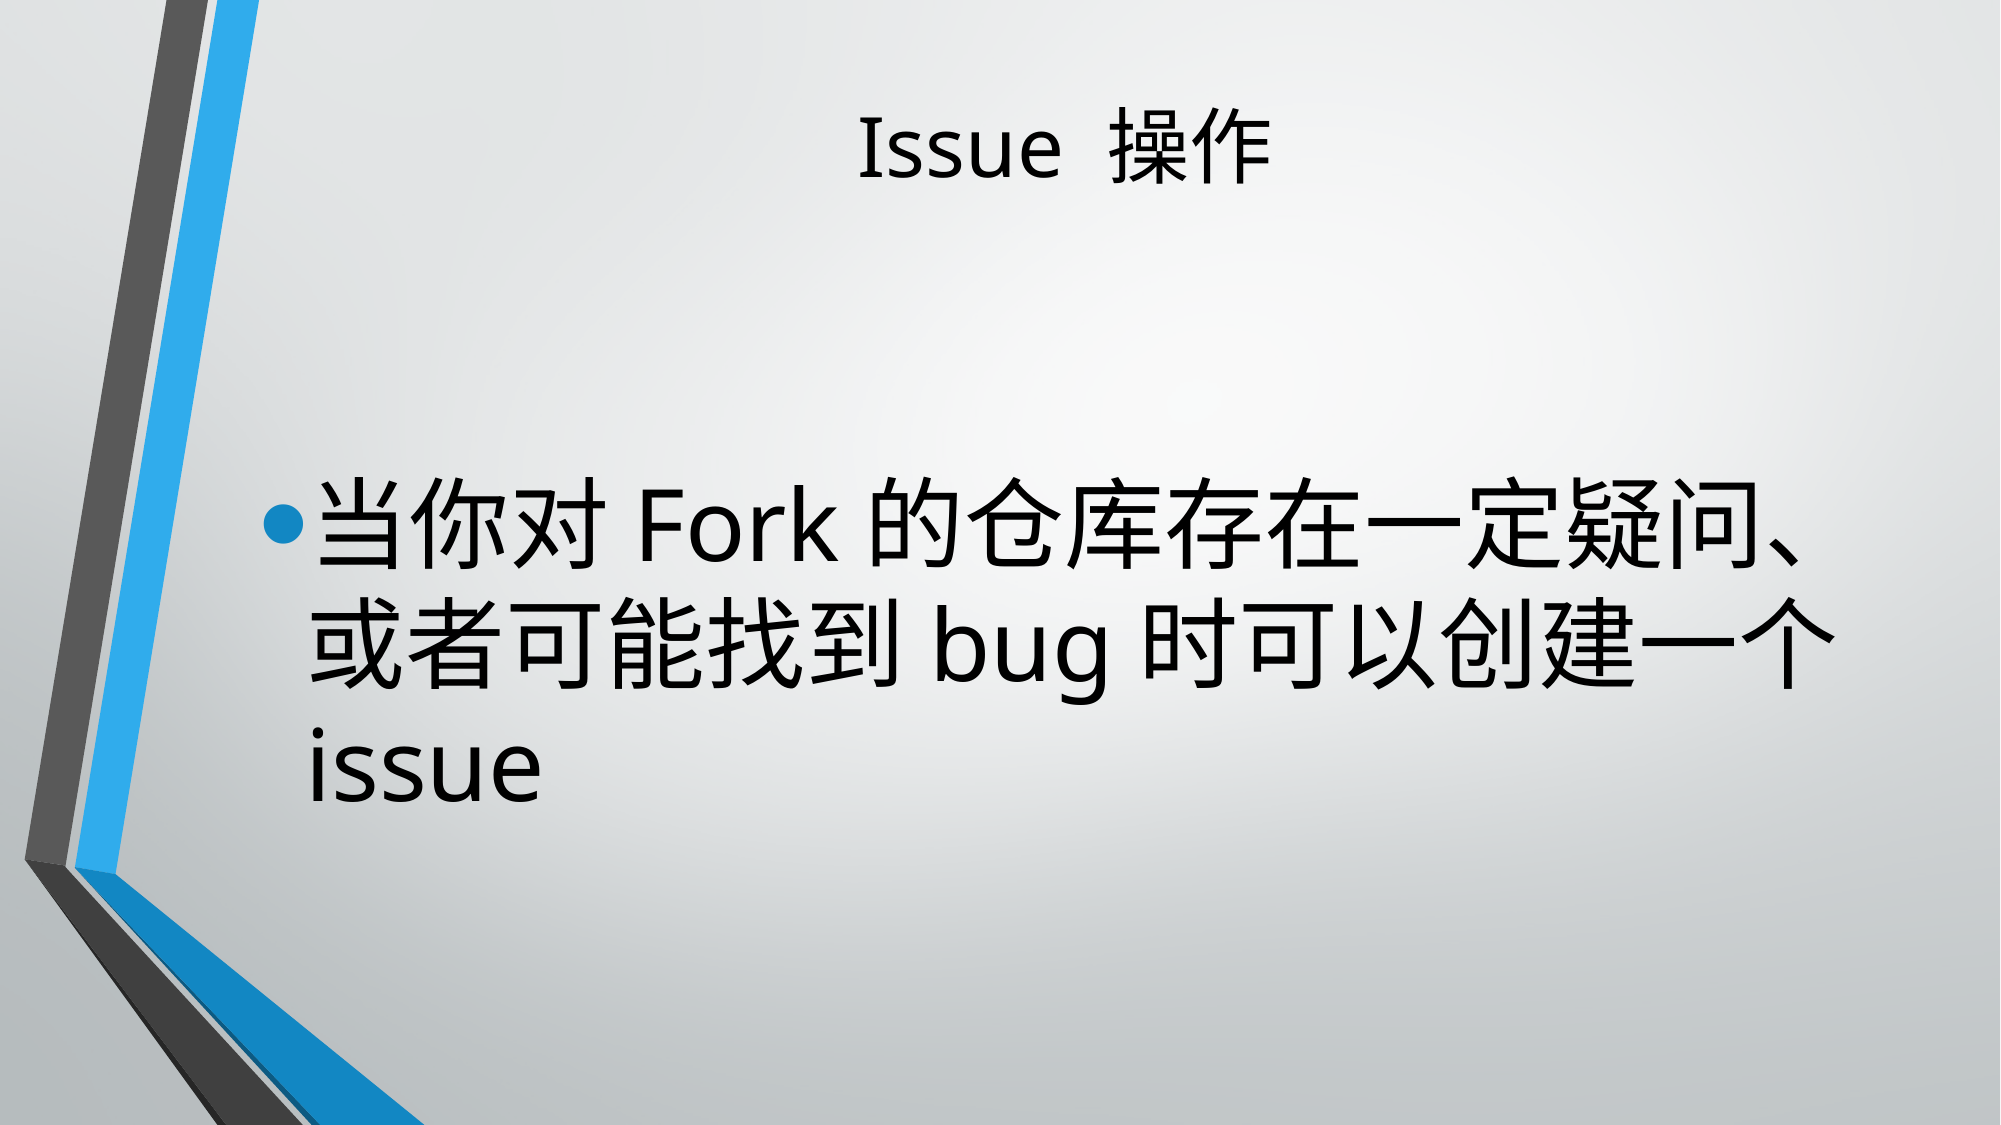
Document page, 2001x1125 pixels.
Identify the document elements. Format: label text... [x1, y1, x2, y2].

title Issue 操作 [243, 0, 1887, 288]
list 当你对Fork的仓库存在一定疑问、或者可能找到bug时可以创建一个issue [243, 385, 1887, 898]
